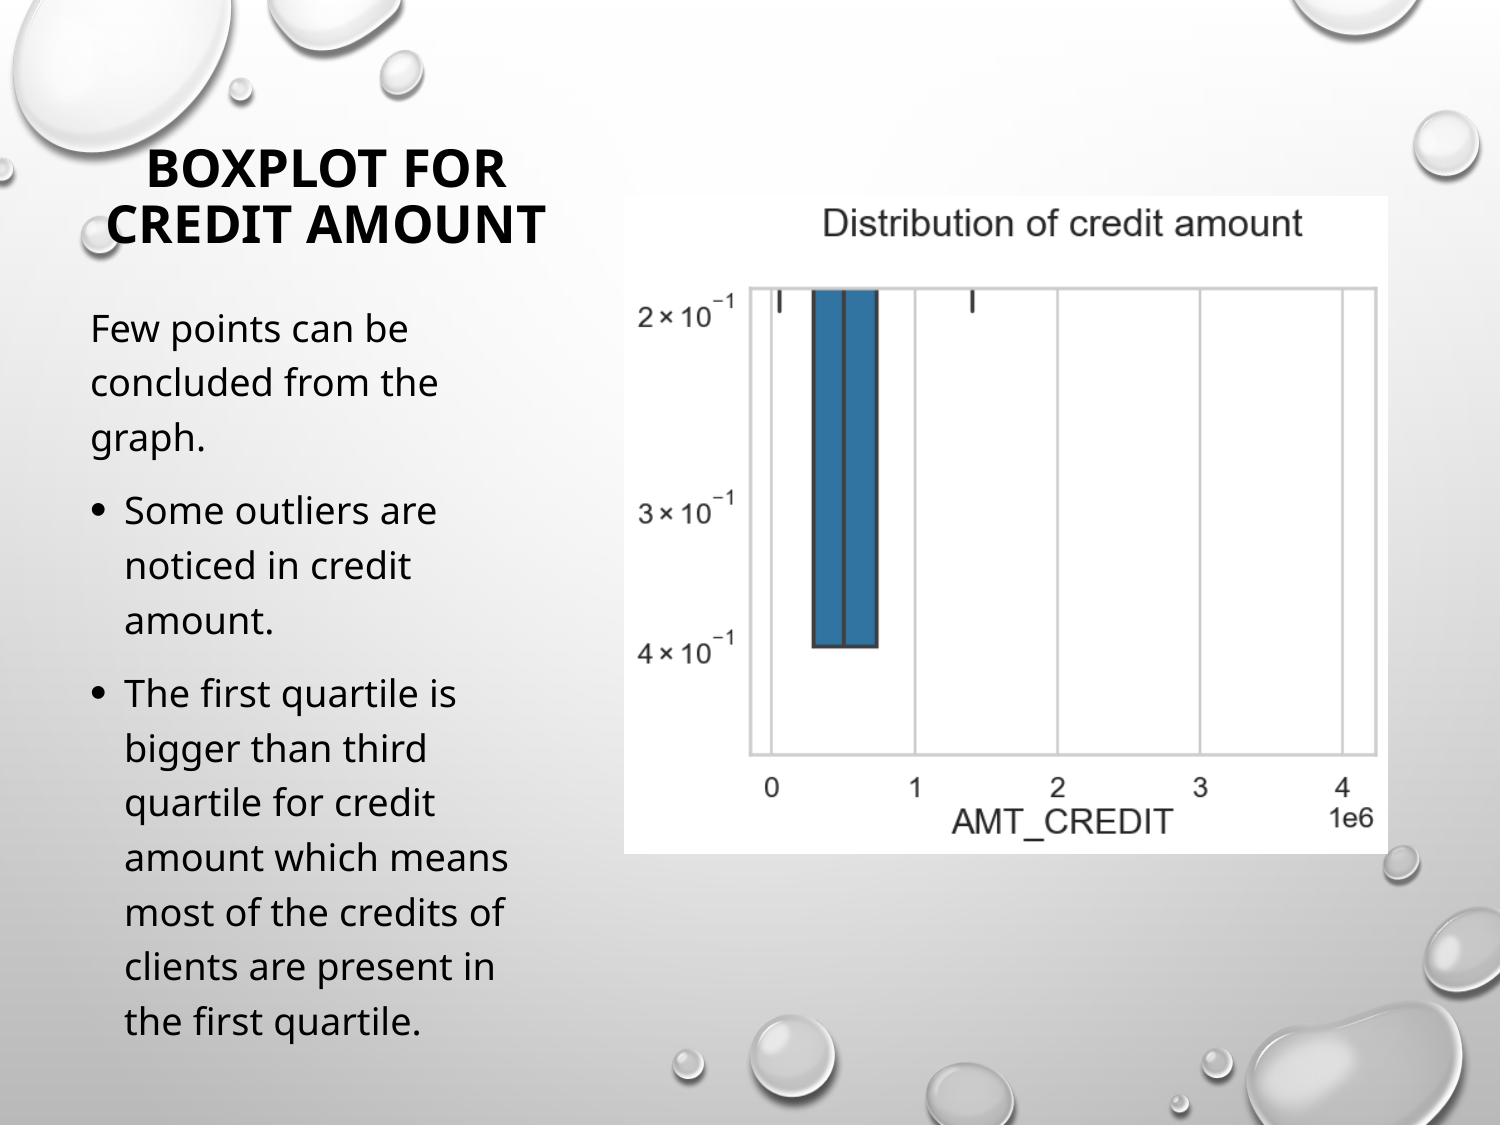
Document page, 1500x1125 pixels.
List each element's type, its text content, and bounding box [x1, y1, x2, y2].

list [624, 196, 1388, 854]
picture [0, 0, 1500, 1125]
title Boxplot for credit amount [84, 93, 569, 263]
list Few points can be concluded from the graph. Some outliers are noticed in credit amount. The first quartile is bigger than third quartile for credit amount which means most of the credits of clients are present in the first quartile. [75, 287, 569, 1057]
